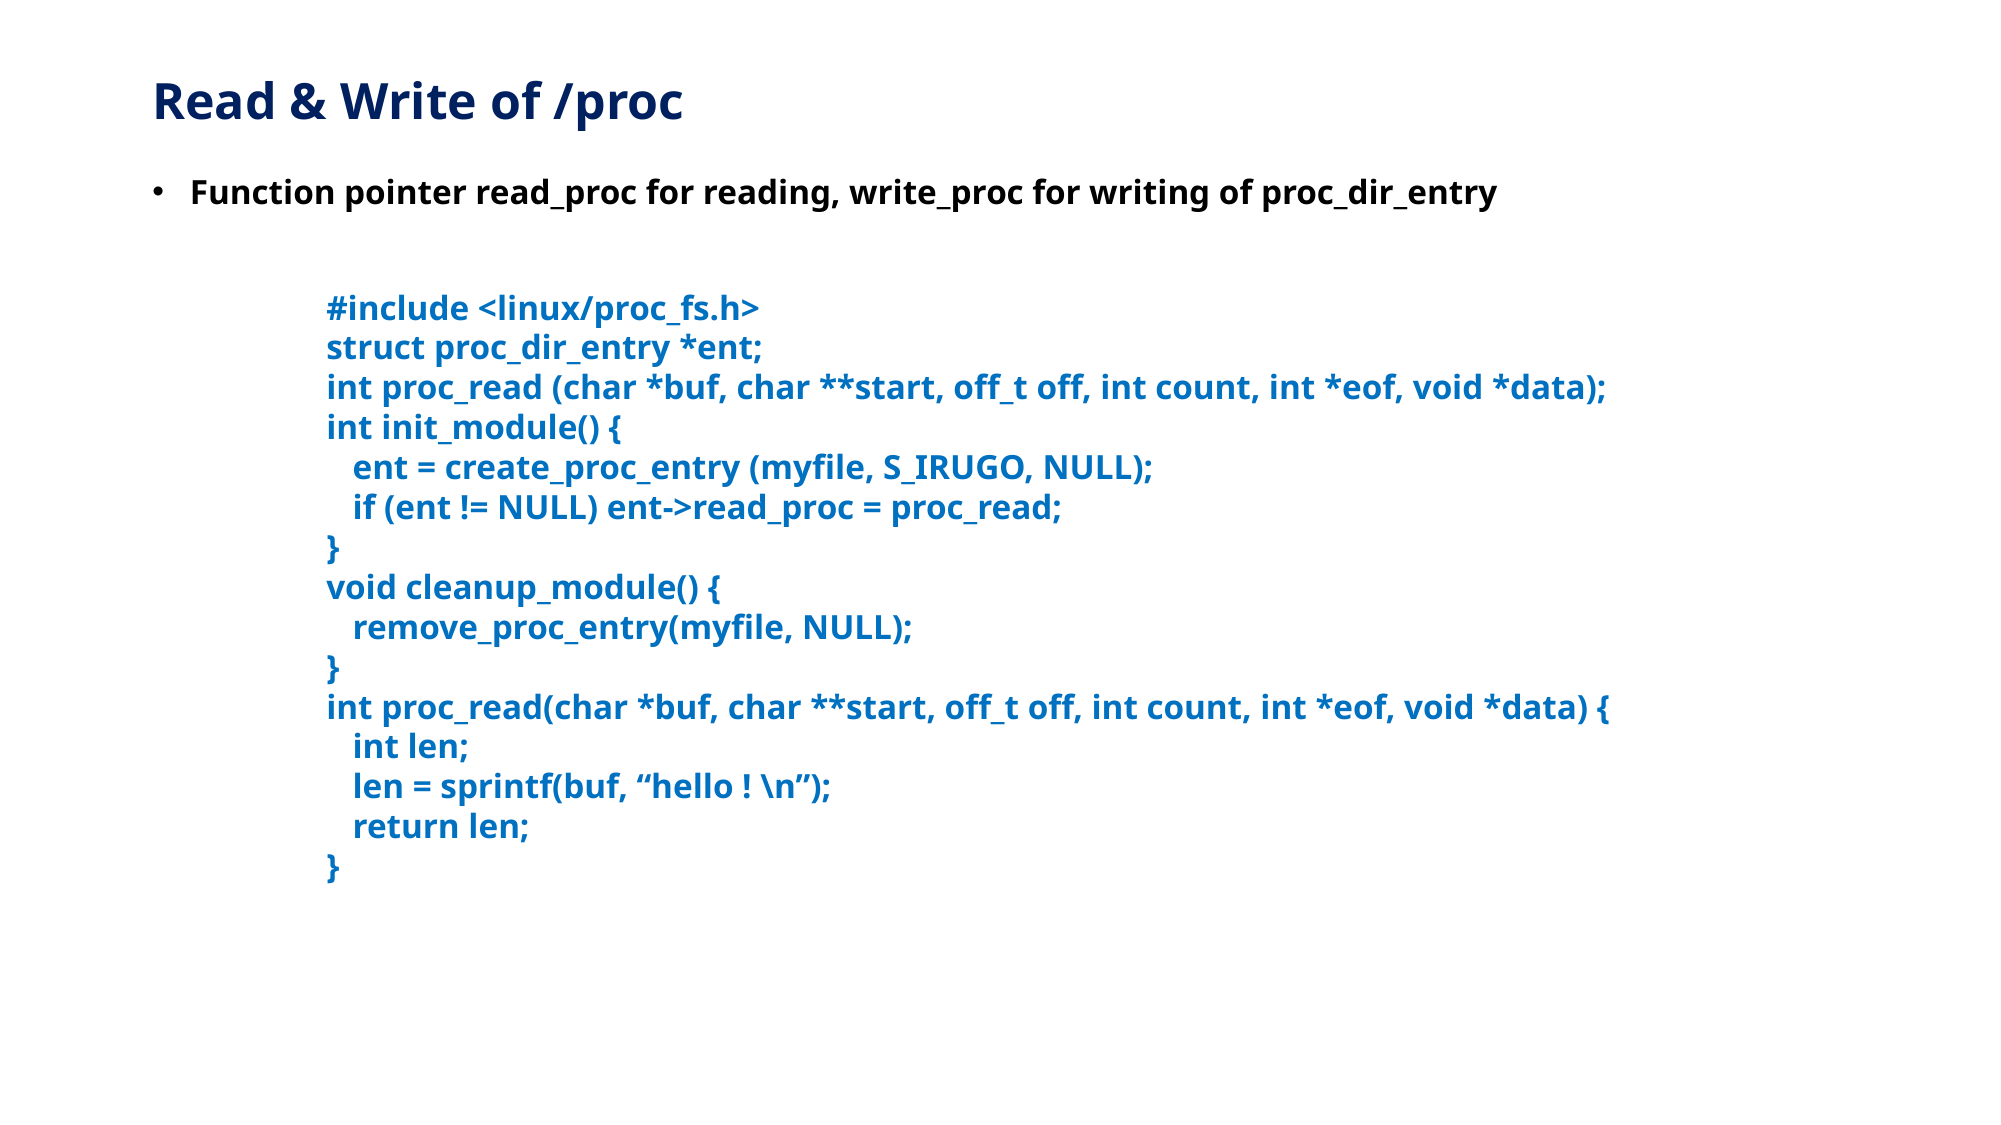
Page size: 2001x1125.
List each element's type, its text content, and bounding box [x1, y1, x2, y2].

list Function pointer read_proc for reading, write_proc for writing of proc_dir_entry [137, 167, 1863, 1014]
text_box #include <linux/proc_fs.h> struct proc_dir_entry *ent; int proc_read (char *buf, char **start, off_t off, int count, int *eof, void *data); int init_module() { ent = create_proc_entry (myfile, S_IRUGO, NULL); if (ent != NULL) ent->read_proc = proc_read; } void cleanup_module() { remove_proc_entry(myfile, NULL); } int proc_read(char *buf, char **start, off_t off, int count, int *eof, void *data) { int len; len = sprintf(buf, “hello ! \n”); return len; } [311, 279, 1627, 893]
title Read & Write of /proc [137, 67, 1863, 139]
